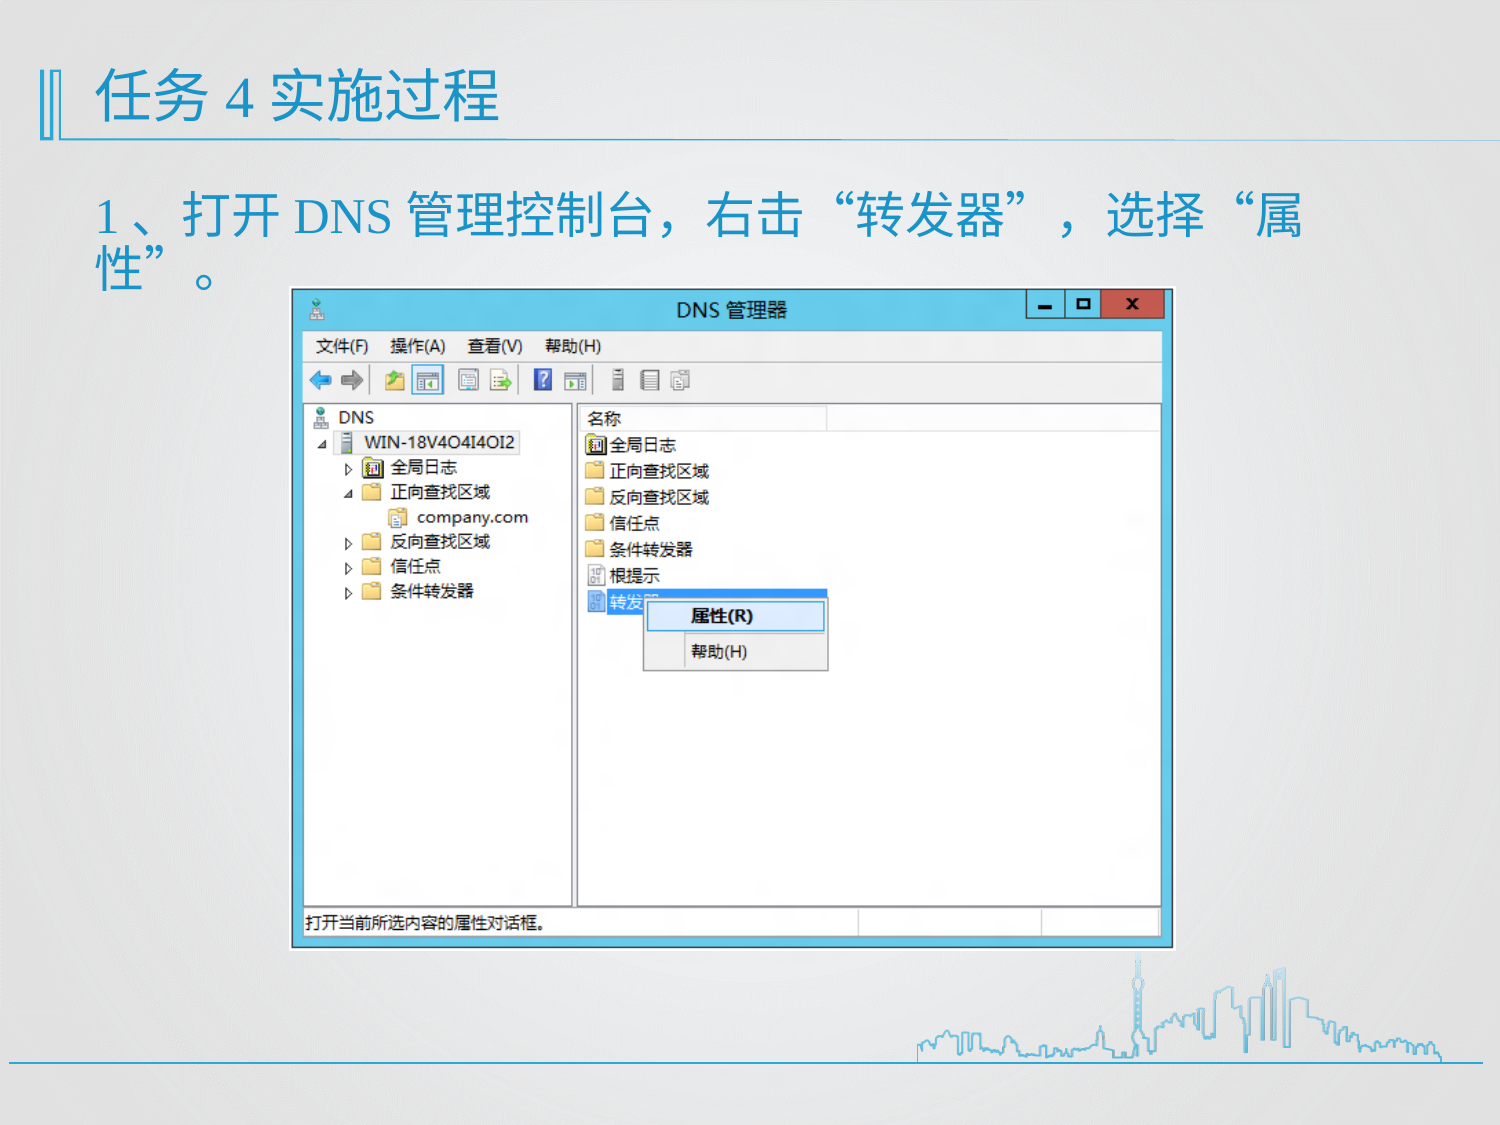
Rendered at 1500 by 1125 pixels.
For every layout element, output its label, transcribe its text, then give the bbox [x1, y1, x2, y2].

list 1、打开DNS管理控制台，右击“转发器”，选择“属性”。 [79, 183, 1407, 1060]
picture [0, 0, 1500, 1125]
title 任务4实施过程 [79, 41, 1407, 138]
